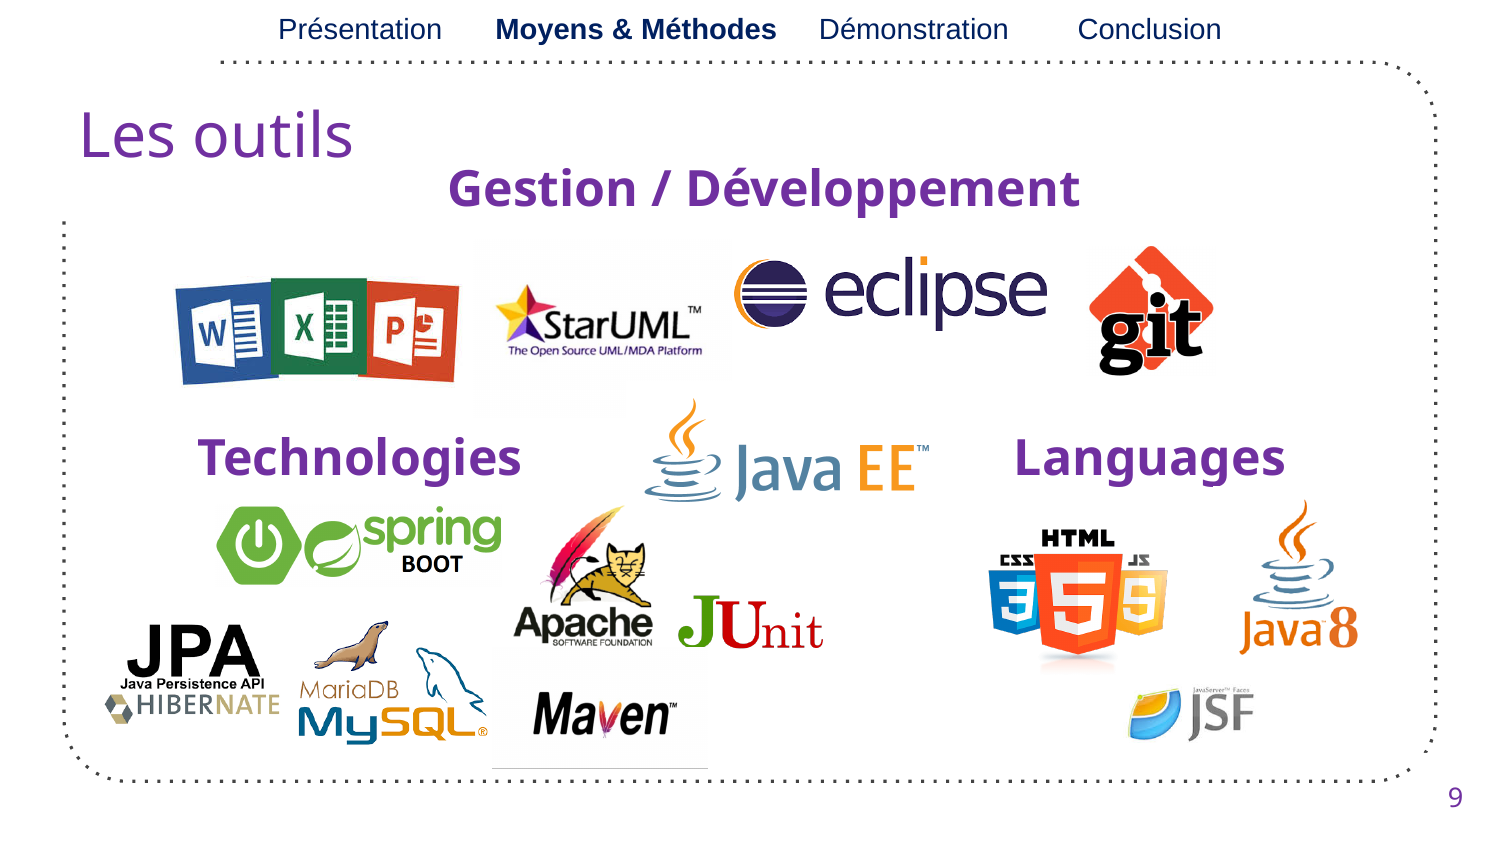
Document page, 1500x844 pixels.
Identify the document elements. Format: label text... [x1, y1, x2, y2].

picture [98, 239, 951, 769]
picture [1086, 246, 1216, 376]
text_box Démonstration [798, 0, 1038, 61]
picture [987, 486, 1380, 769]
text_box Conclusion [1038, 0, 1262, 61]
picture [215, 504, 503, 588]
text_box Gestion / Développement [360, 118, 1169, 254]
text_box Présentation [234, 0, 474, 61]
text_box Technologies [118, 408, 603, 503]
picture [734, 256, 1047, 332]
text_box Languages [954, 408, 1392, 503]
text_box 1 [1411, 752, 1500, 844]
text_box Les outils [20, 78, 414, 186]
text_box Moyens & Méthodes [474, 0, 798, 61]
